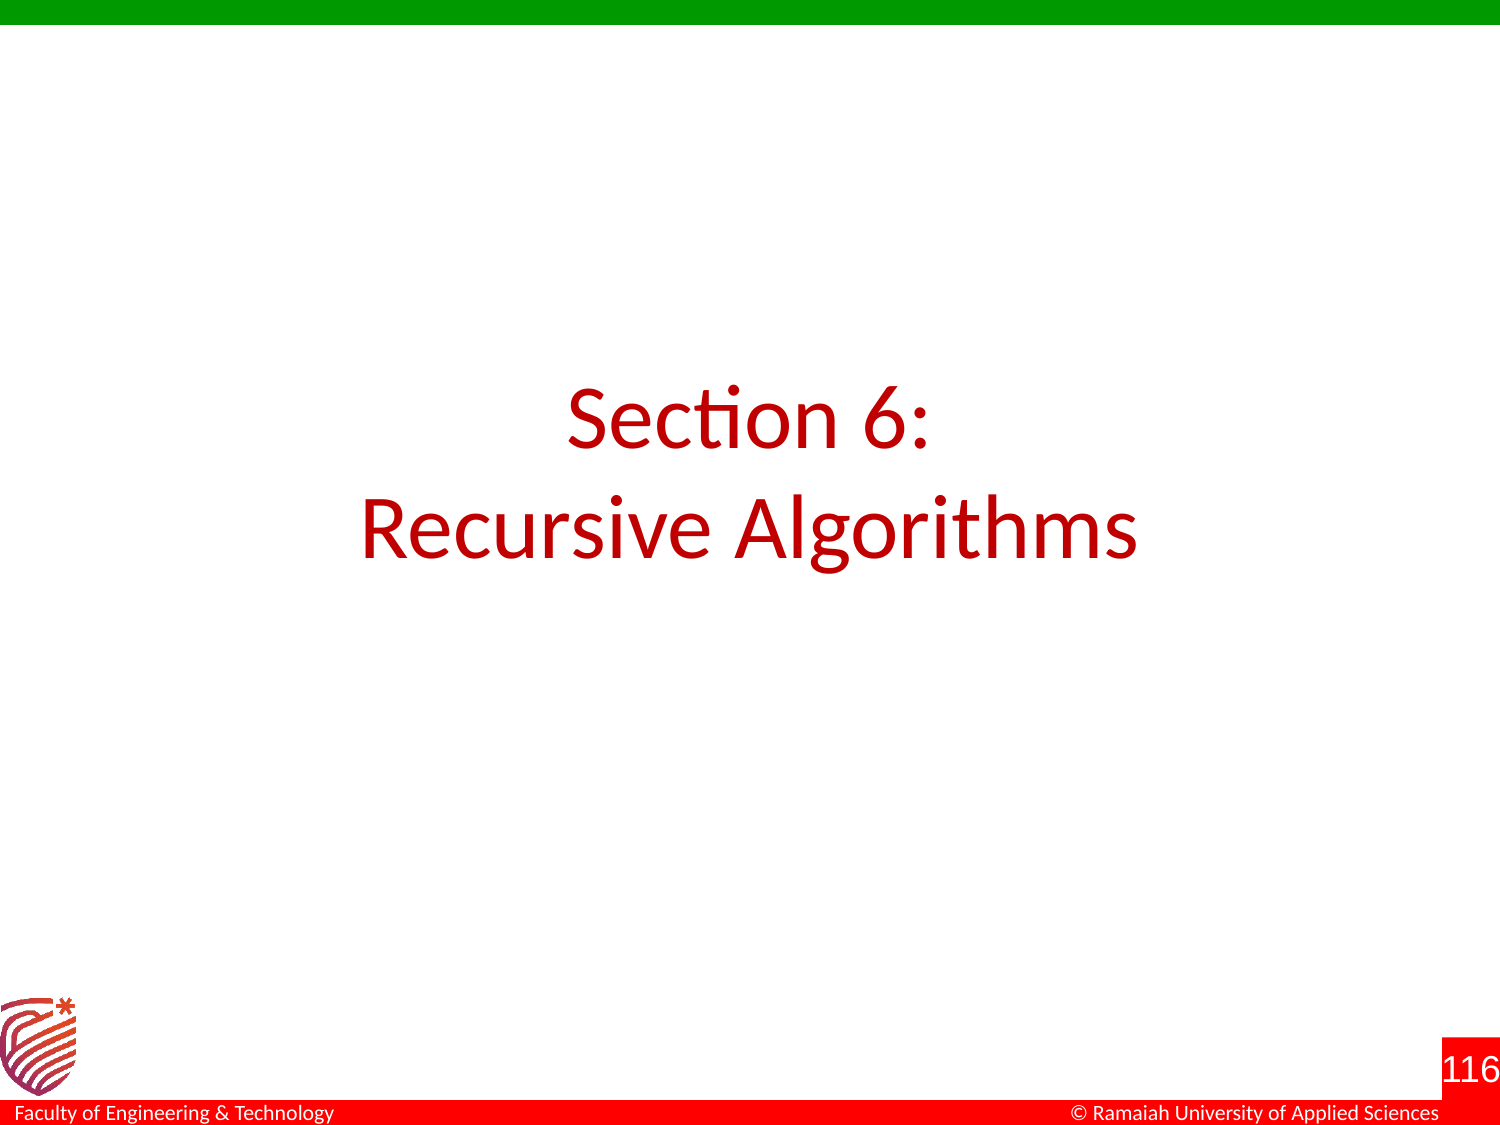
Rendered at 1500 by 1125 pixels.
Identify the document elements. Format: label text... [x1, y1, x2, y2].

title Section 6: Recursive Algorithms [112, 349, 1388, 591]
picture [0, 997, 76, 1096]
